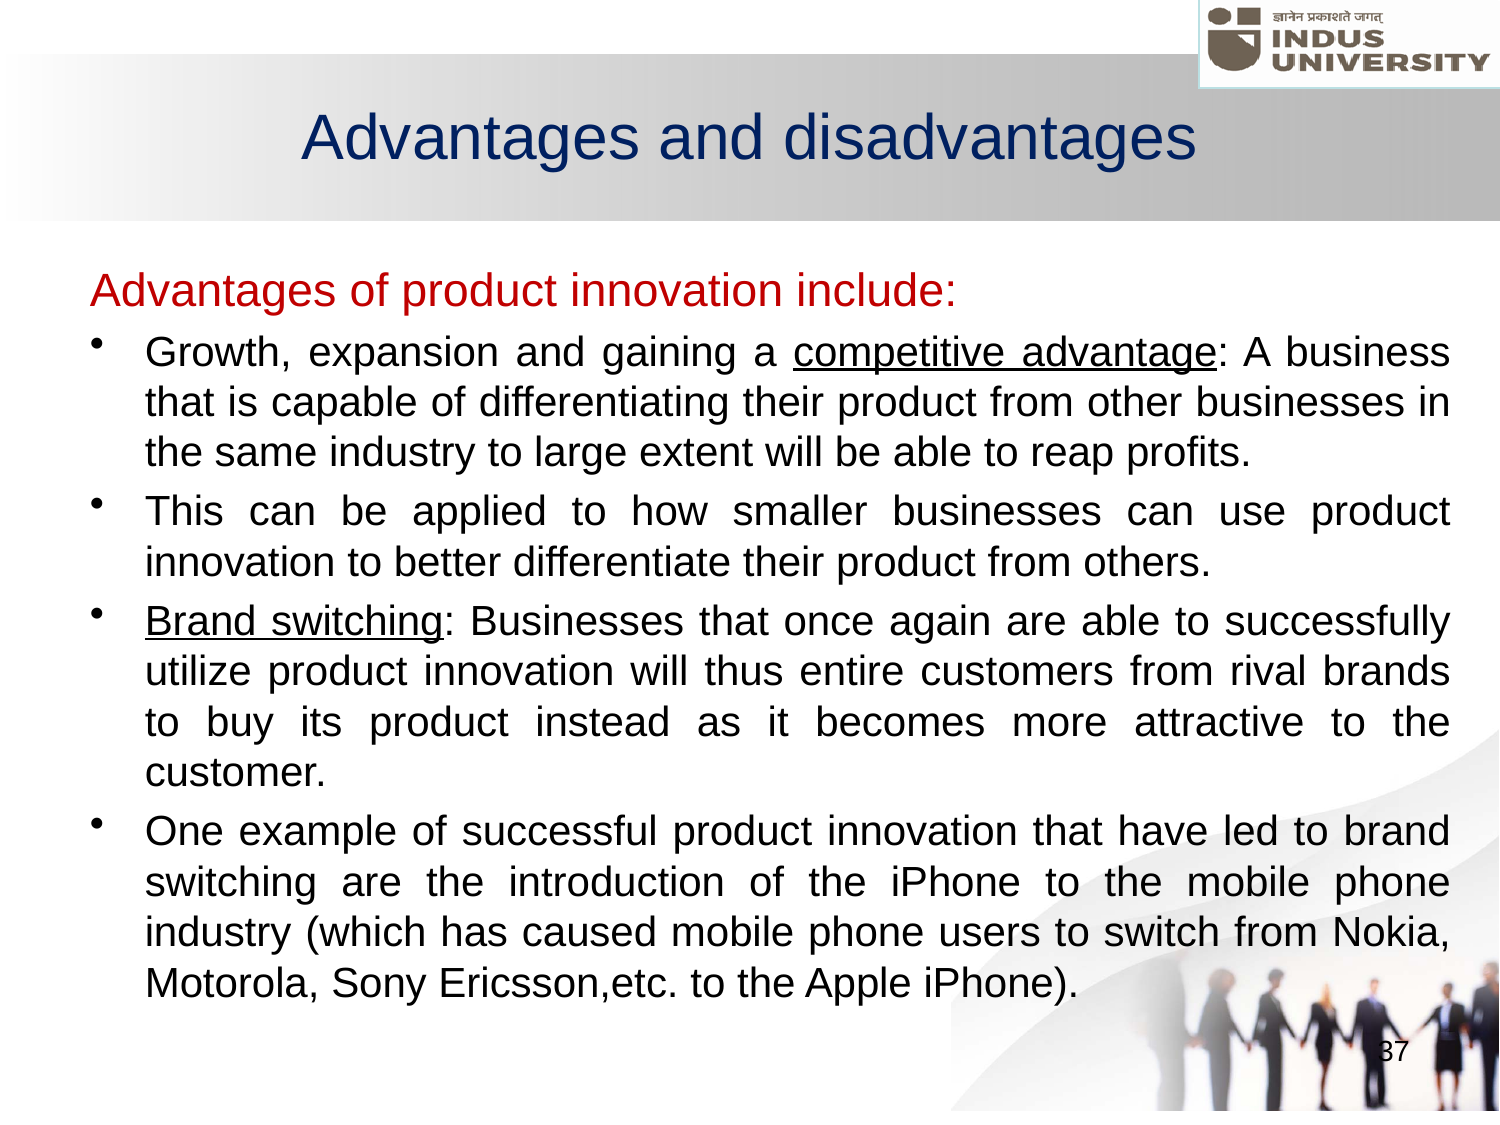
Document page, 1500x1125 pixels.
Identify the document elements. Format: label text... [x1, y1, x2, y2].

title Advantages and disadvantages [0, 87, 1500, 181]
list Advantages of product innovation include: Growth, expansion and gaining a competitive advantage: A business that is capable of differentiating their product from other businesses in the same industry to large extent will be able to reap profits. This can be applied to how smaller businesses can use product innovation to better differentiate their product from others. Brand switching: Businesses that once again are able to successfully utilize product innovation will thus entire customers from rival brands to buy its product instead as it becomes more attractive to the customer. One example of successful product innovation that have led to brand switching are the introduction of the iPhone to the mobile phone industry (which has caused mobile phone users to switch from Nokia, Motorola, Sony Ericsson,etc. to the Apple iPhone). [74, 251, 1466, 1026]
picture [951, 728, 1499, 1111]
slide_number 37 [1074, 1024, 1425, 1103]
picture [1199, 0, 1500, 88]
